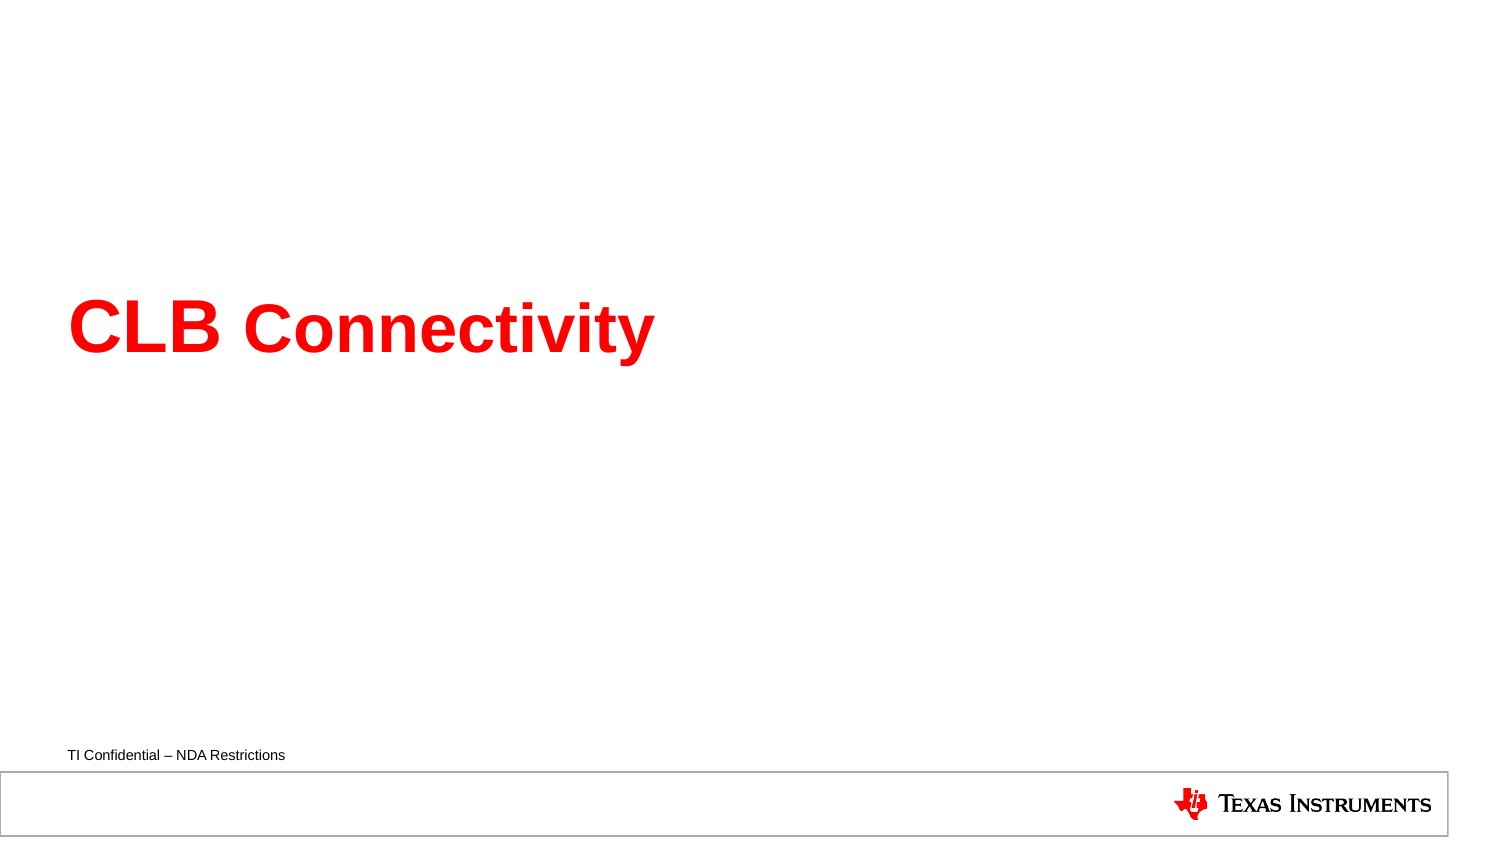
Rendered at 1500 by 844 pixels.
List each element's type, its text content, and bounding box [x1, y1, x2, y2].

title CLB Connectivity [56, 238, 1444, 421]
picture [1174, 788, 1431, 820]
